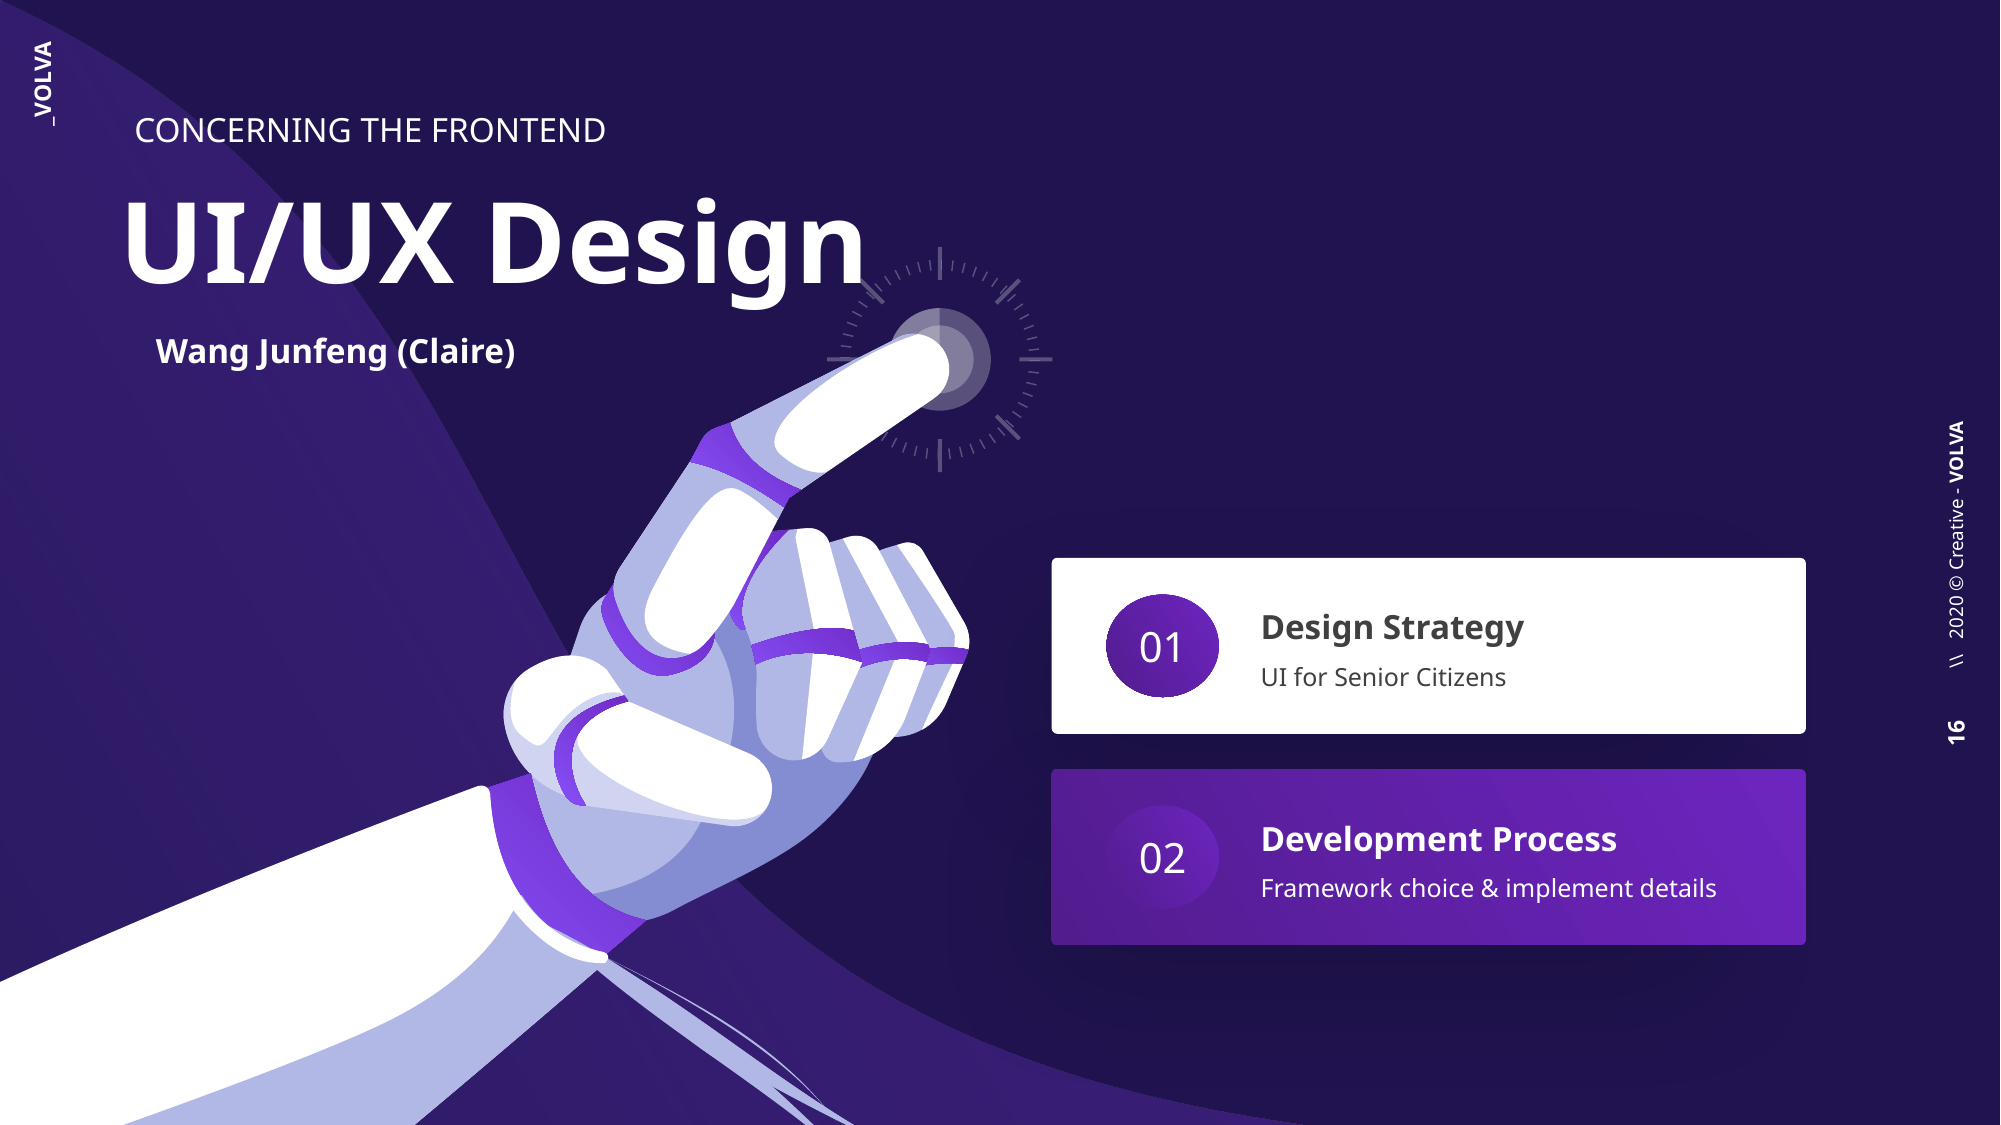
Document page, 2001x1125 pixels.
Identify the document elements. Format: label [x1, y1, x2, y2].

text_box [0, 137, 795, 1125]
text_box [104, 90, 989, 303]
text_box [1051, 769, 1822, 945]
text_box [827, 246, 1053, 473]
text_box [1051, 557, 1822, 734]
